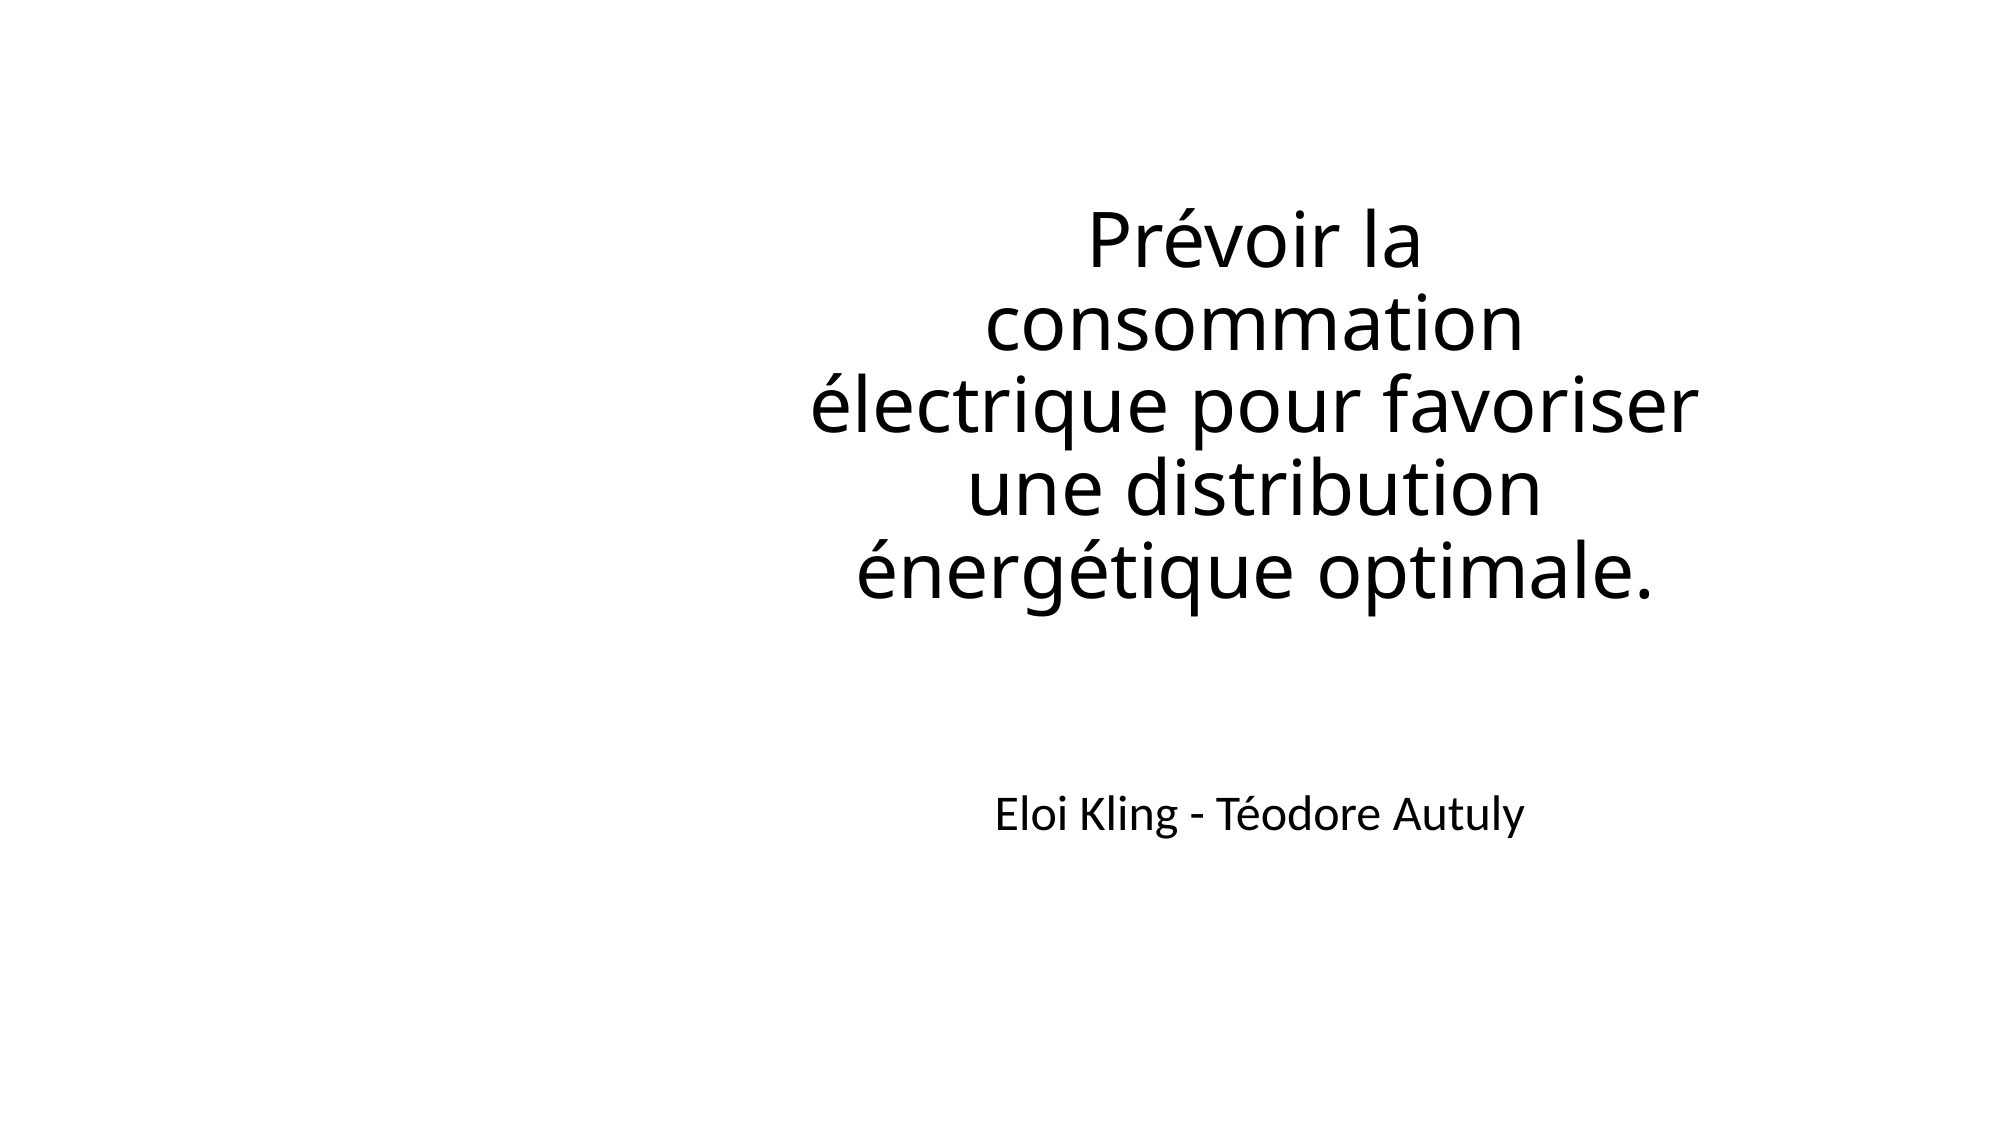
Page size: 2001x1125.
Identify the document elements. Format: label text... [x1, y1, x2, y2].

subtitle Eloi Kling - Téodore Autuly [802, 780, 1718, 930]
title Prévoir la consommation électrique pour favoriser une distribution énergétique optimale. [793, 193, 1718, 698]
